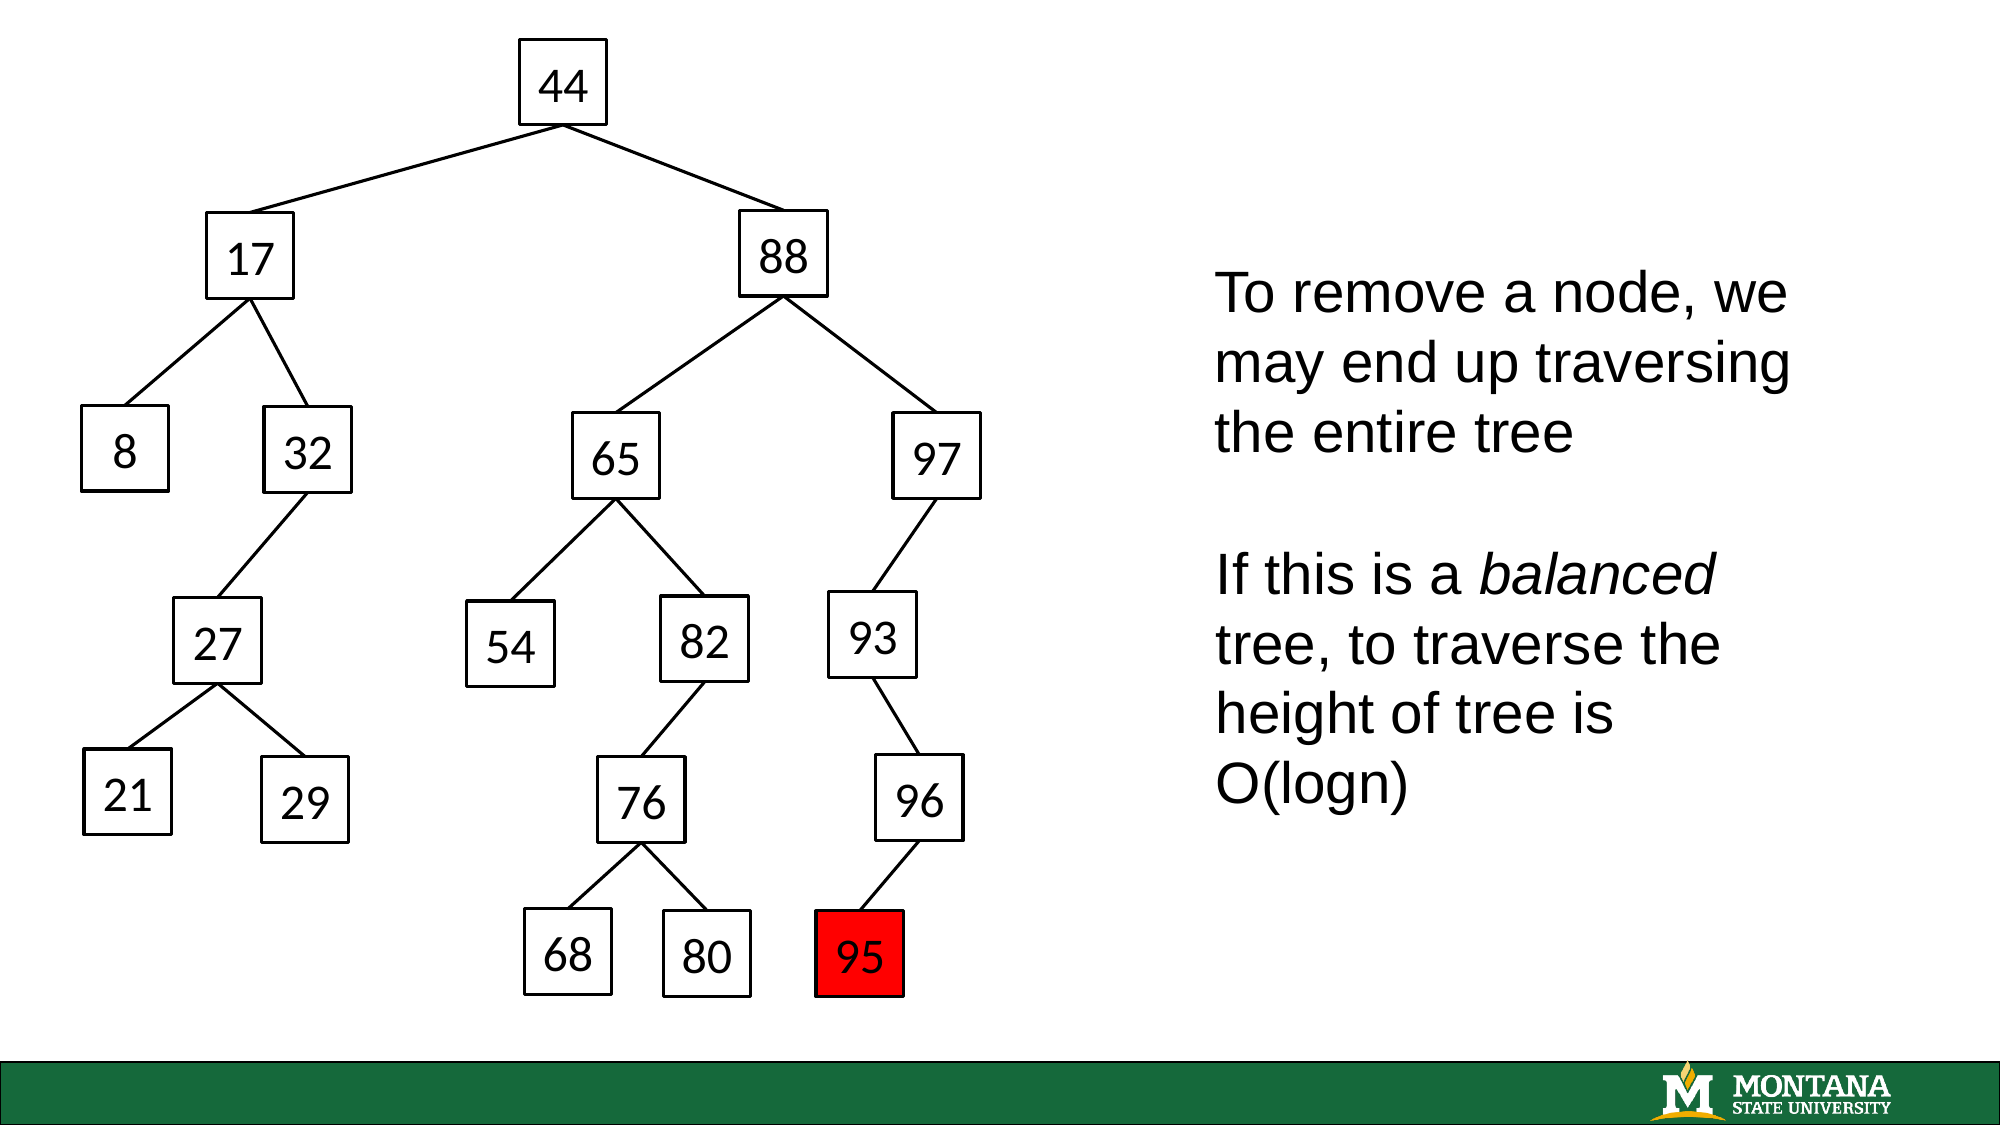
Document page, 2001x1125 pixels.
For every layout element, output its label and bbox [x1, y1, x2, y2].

text_box [0, 1060, 2000, 1125]
picture [1649, 1060, 1892, 1122]
text_box [1201, 528, 1826, 823]
text_box [1200, 247, 1825, 472]
text_box [79, 37, 983, 999]
